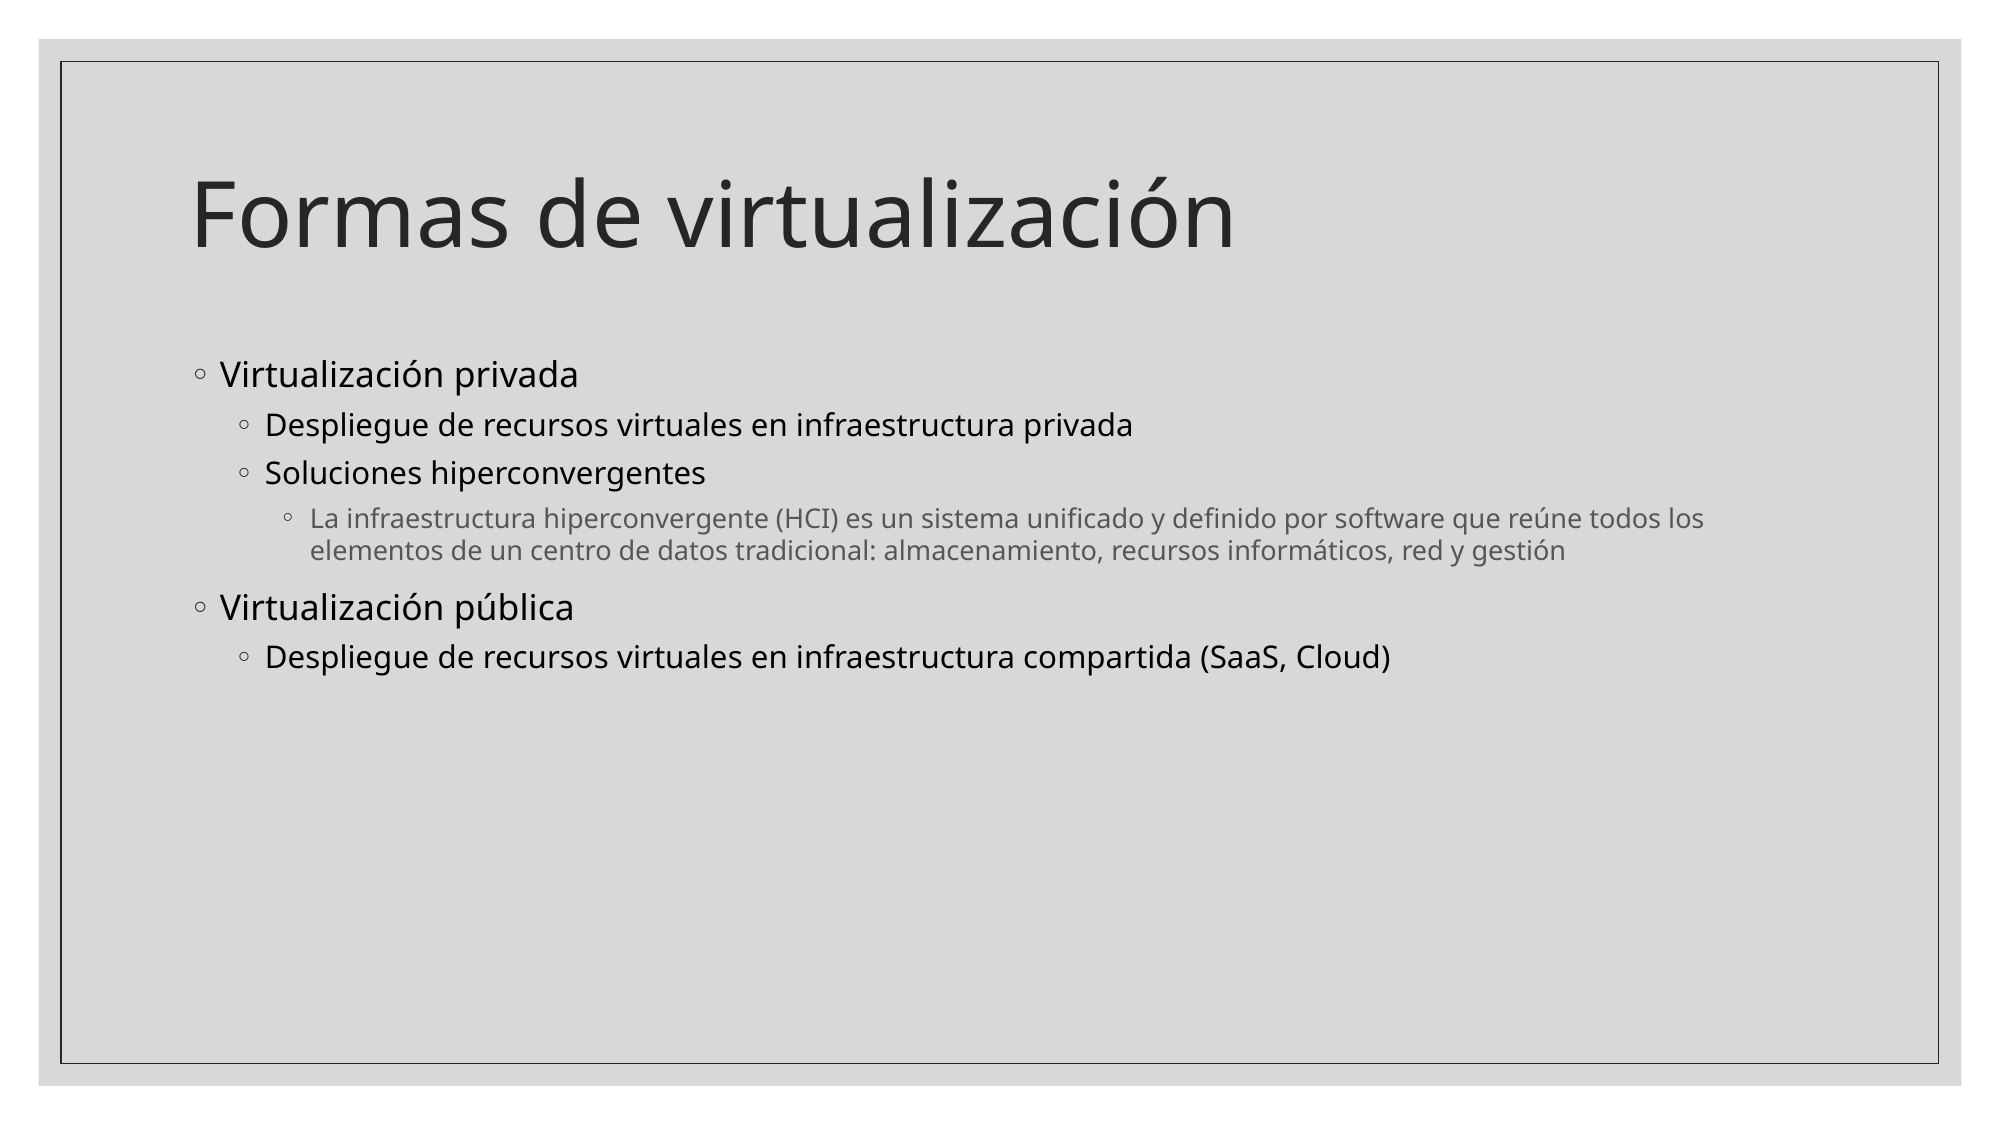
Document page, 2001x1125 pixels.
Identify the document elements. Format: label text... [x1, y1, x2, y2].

list Virtualización privada Despliegue de recursos virtuales en infraestructura privada Soluciones hiperconvergentes La infraestructura hiperconvergente (HCI) es un sistema unificado y definido por software que reúne todos los elementos de un centro de datos tradicional: almacenamiento, recursos informáticos, red y gestión Virtualización pública Despliegue de recursos virtuales en infraestructura compartida (SaaS, Cloud) [174, 345, 1825, 977]
title Formas de virtualización [174, 105, 1825, 331]
